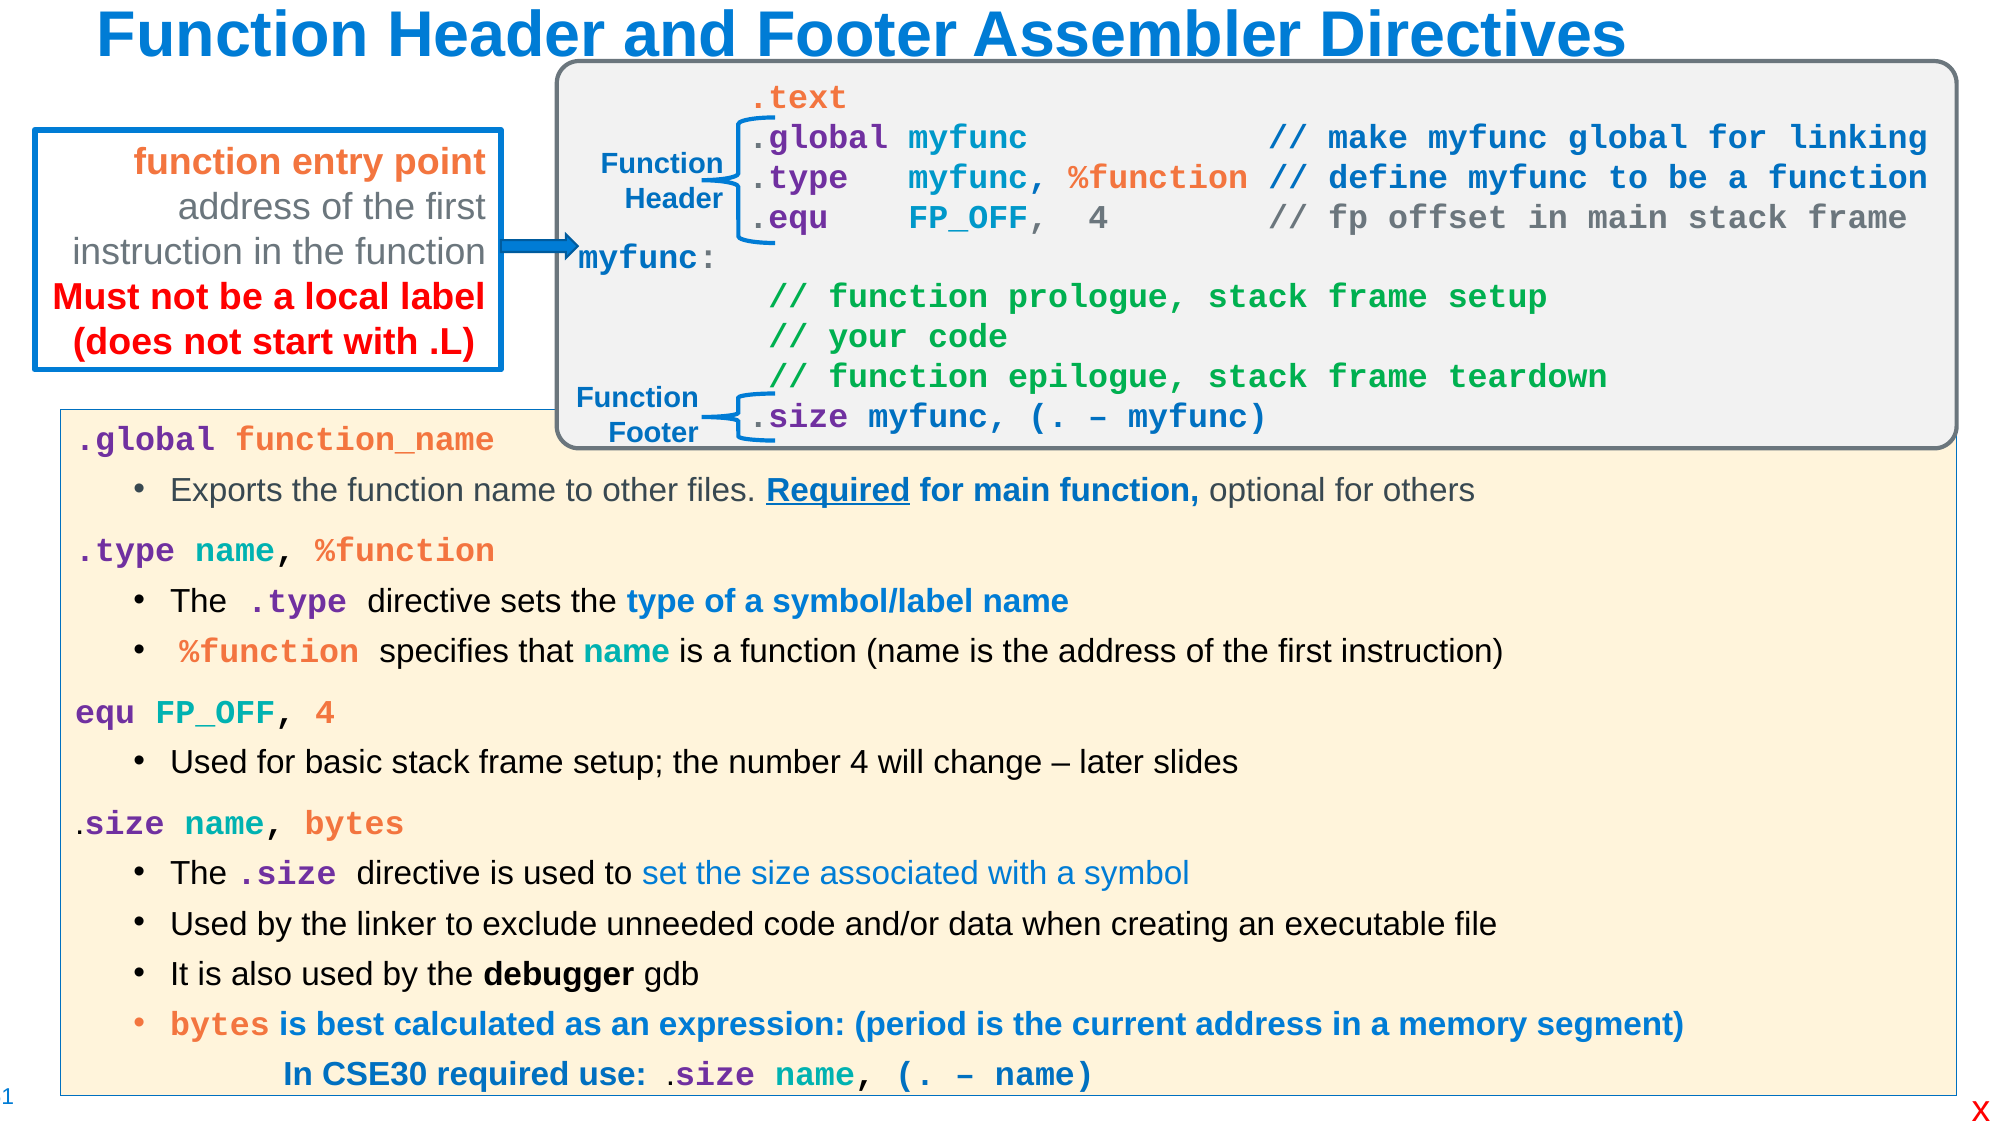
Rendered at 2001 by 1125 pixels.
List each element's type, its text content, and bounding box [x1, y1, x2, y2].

text_box Function Header [578, 137, 739, 222]
list .global function_name Exports the function name to other files. Required for main function, optional for others .type name, %function The .type directive sets the type of a symbol/label name %function specifies that name is a function (name is the address of the first instruction) equ FP_OFF, 4 Used for basic stack frame setup; the number 4 will change – later slides .size name, bytes The .size directive is used to set the size associated with a symbol Used by the linker to exclude unneeded code and/or data when creating an executable file It is also used by the debugger gdb bytes is best calculated as an expression: (period is the current address in a memory segment) In CSE30 required use: .size name, (. – name) [60, 409, 1957, 1096]
title Function Header and Footer Assembler Directives [81, 0, 1807, 79]
text_box x [1956, 1076, 2000, 1125]
text_box [737, 116, 776, 244]
text_box Function Footer [553, 371, 714, 457]
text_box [34, 129, 578, 373]
text_box [714, 392, 776, 442]
text_box .text .global myfunc // make myfunc global for linking .type myfunc, %function // define myfunc to be a function .equ FP_OFF, 4 // fp offset in main stack frame myfunc: // function prologue, stack frame setup // your code // function epilogue, stack frame teardown .size myfunc, (. – myfunc) [556, 61, 1957, 449]
